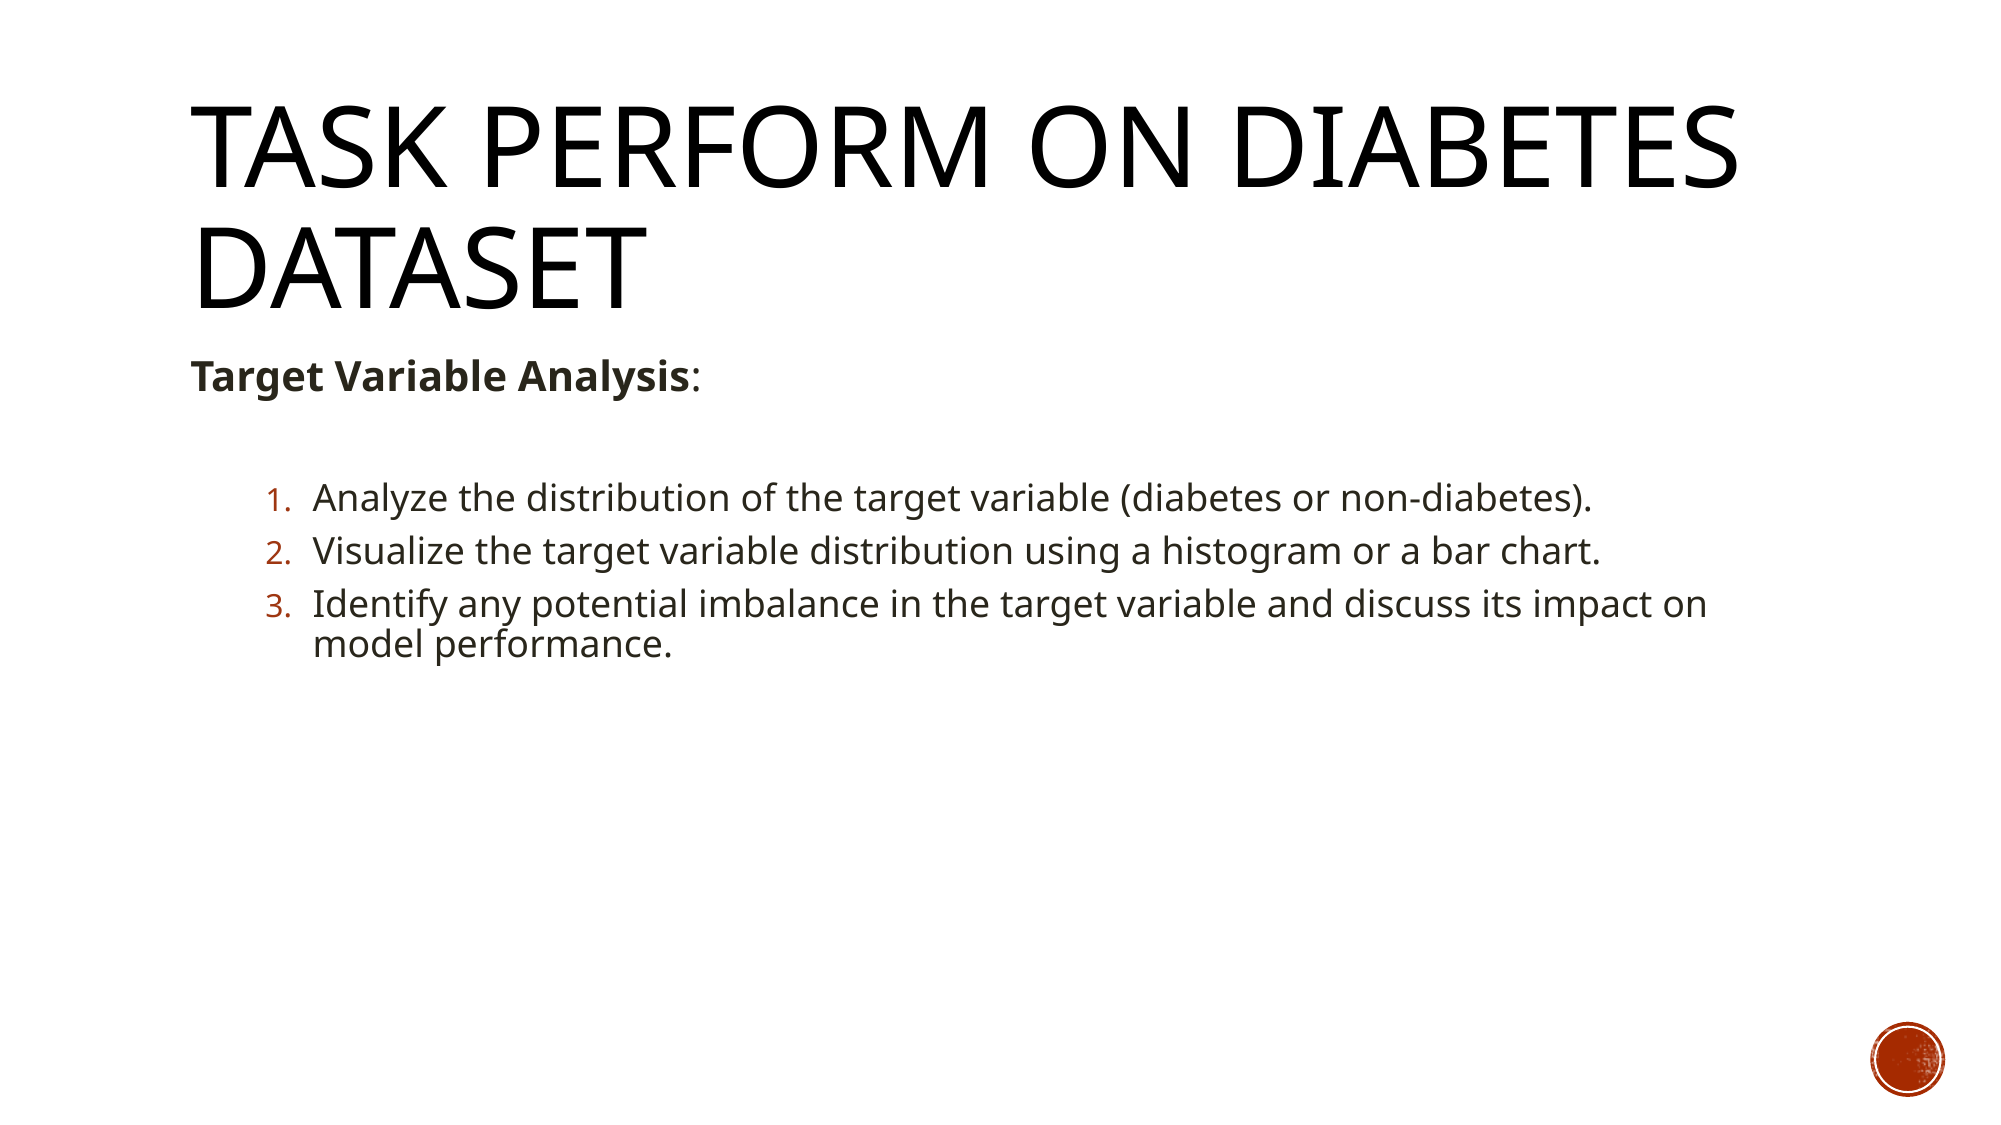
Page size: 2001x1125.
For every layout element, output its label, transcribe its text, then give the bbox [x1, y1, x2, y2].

list Target Variable Analysis: Analyze the distribution of the target variable (diabetes or non-diabetes). Visualize the target variable distribution using a histogram or a bar chart. Identify any potential imbalance in the target variable and discuss its impact on model performance. [175, 348, 1826, 1013]
title Task perform on diabetes dataset [175, 79, 1826, 344]
